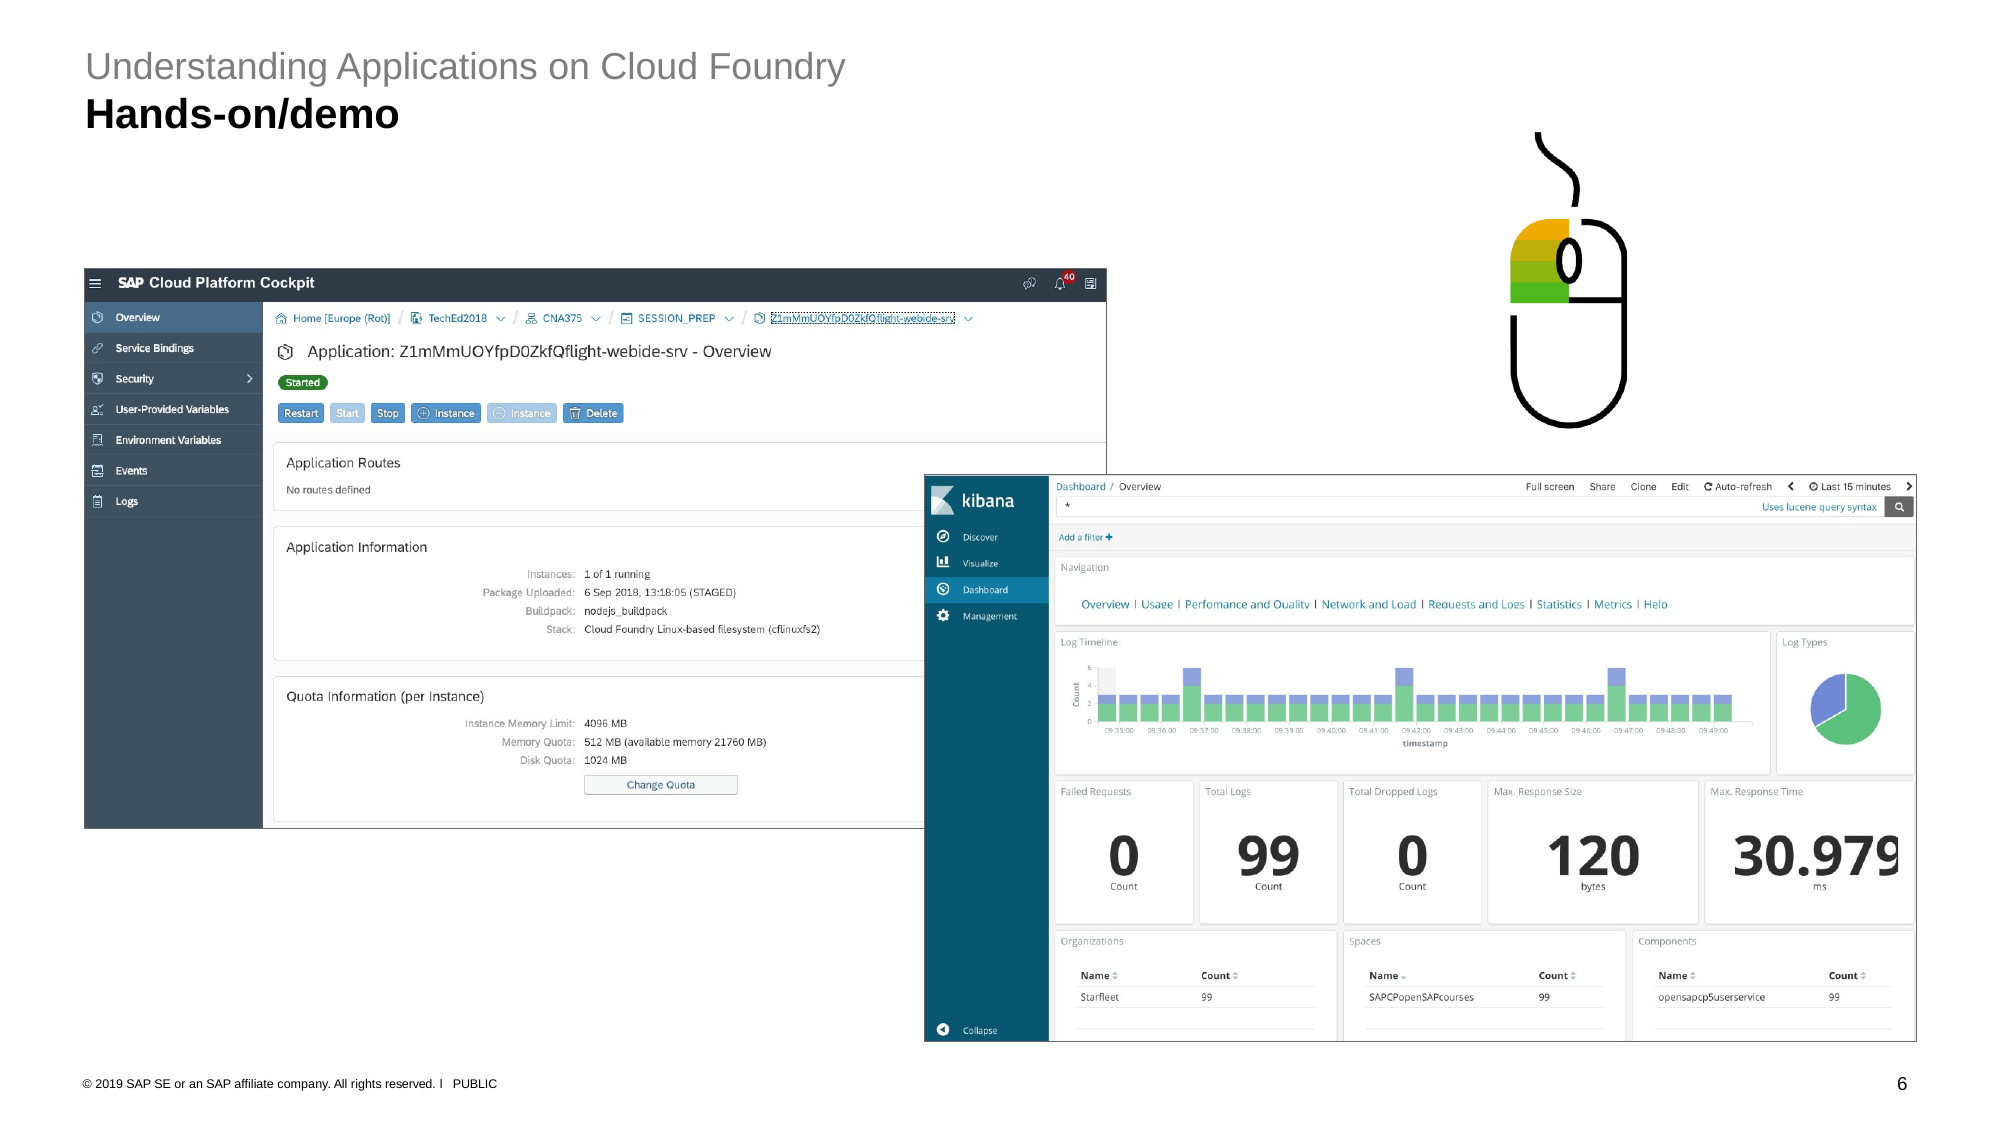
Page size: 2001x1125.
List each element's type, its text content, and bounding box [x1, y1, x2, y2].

footer © 2019 SAP SE or an SAP affiliate company. All rights reserved. ǀ PUBLIC [80, 1075, 509, 1125]
text_box [1510, 132, 1628, 265]
text_box Understanding Applications on Cloud Foundry [83, 39, 850, 87]
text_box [83, 267, 1918, 1043]
title Hands-on/demo [83, 84, 402, 266]
slide_number 6 [1890, 1071, 1925, 1125]
